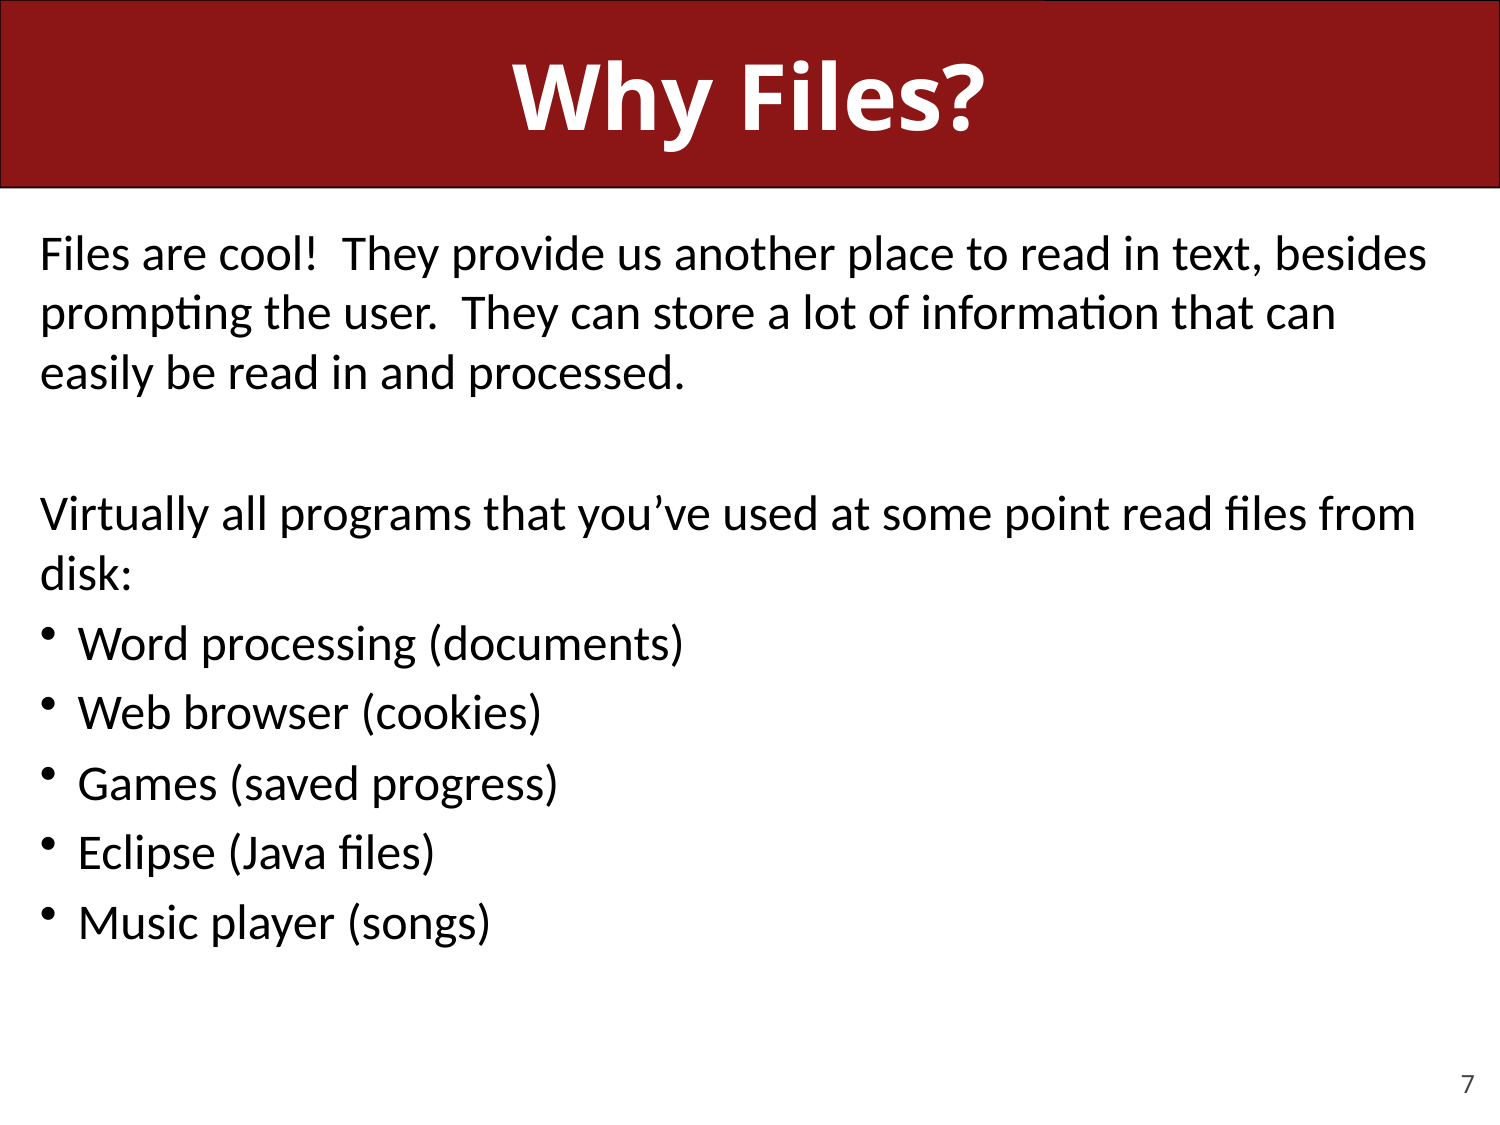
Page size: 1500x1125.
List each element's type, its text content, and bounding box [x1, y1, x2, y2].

title Why Files? [75, 0, 1425, 188]
list Files are cool! They provide us another place to read in text, besides prompting the user. They can store a lot of information that can easily be read in and processed. Virtually all programs that you’ve used at some point read files from disk: Word processing (documents) Web browser (cookies) Games (saved progress) Eclipse (Java files) Music player (songs) [24, 212, 1475, 1063]
